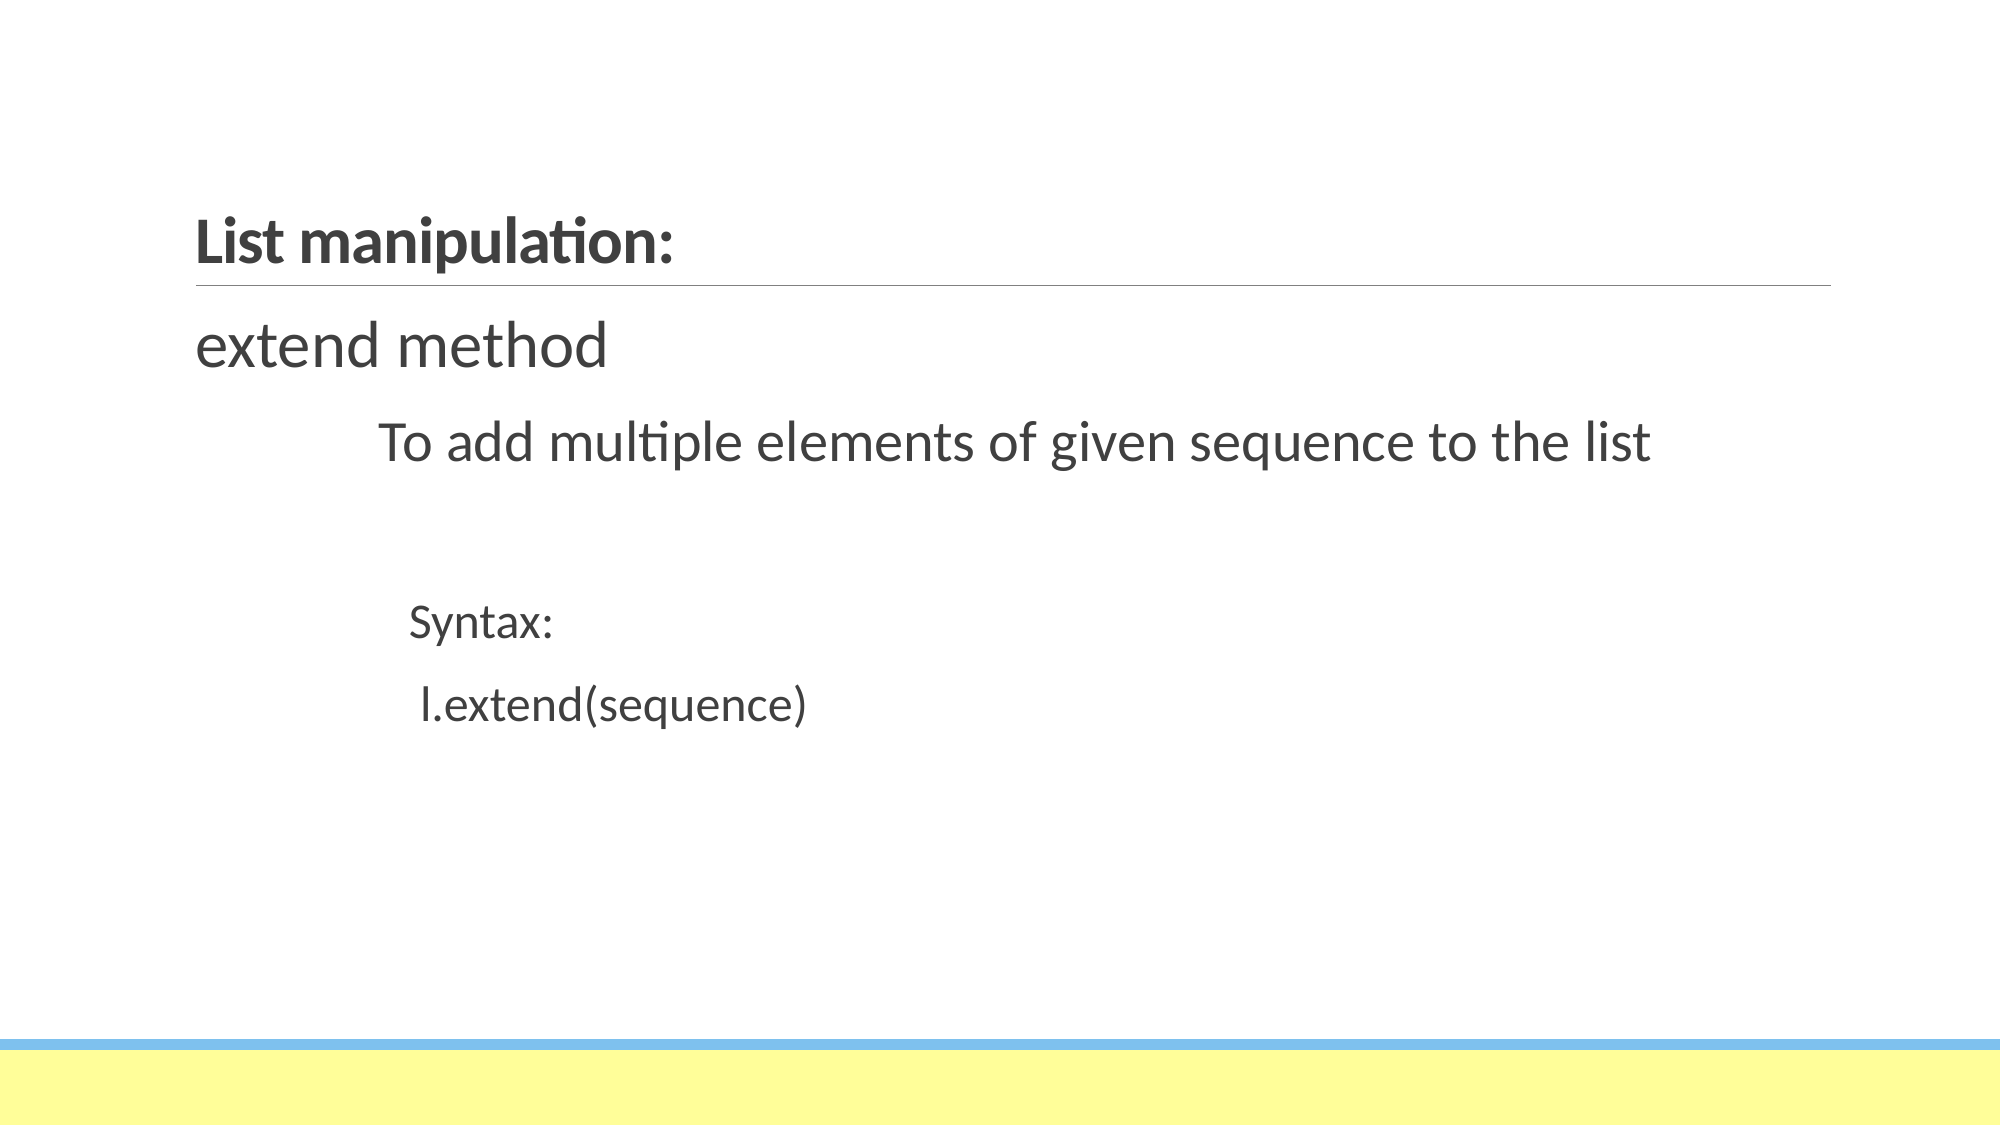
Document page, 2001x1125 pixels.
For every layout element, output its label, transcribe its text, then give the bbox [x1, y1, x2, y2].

list extend method To add multiple elements of given sequence to the list Syntax: l.extend(sequence) [180, 302, 1683, 963]
title List manipulation: [180, 47, 1830, 285]
